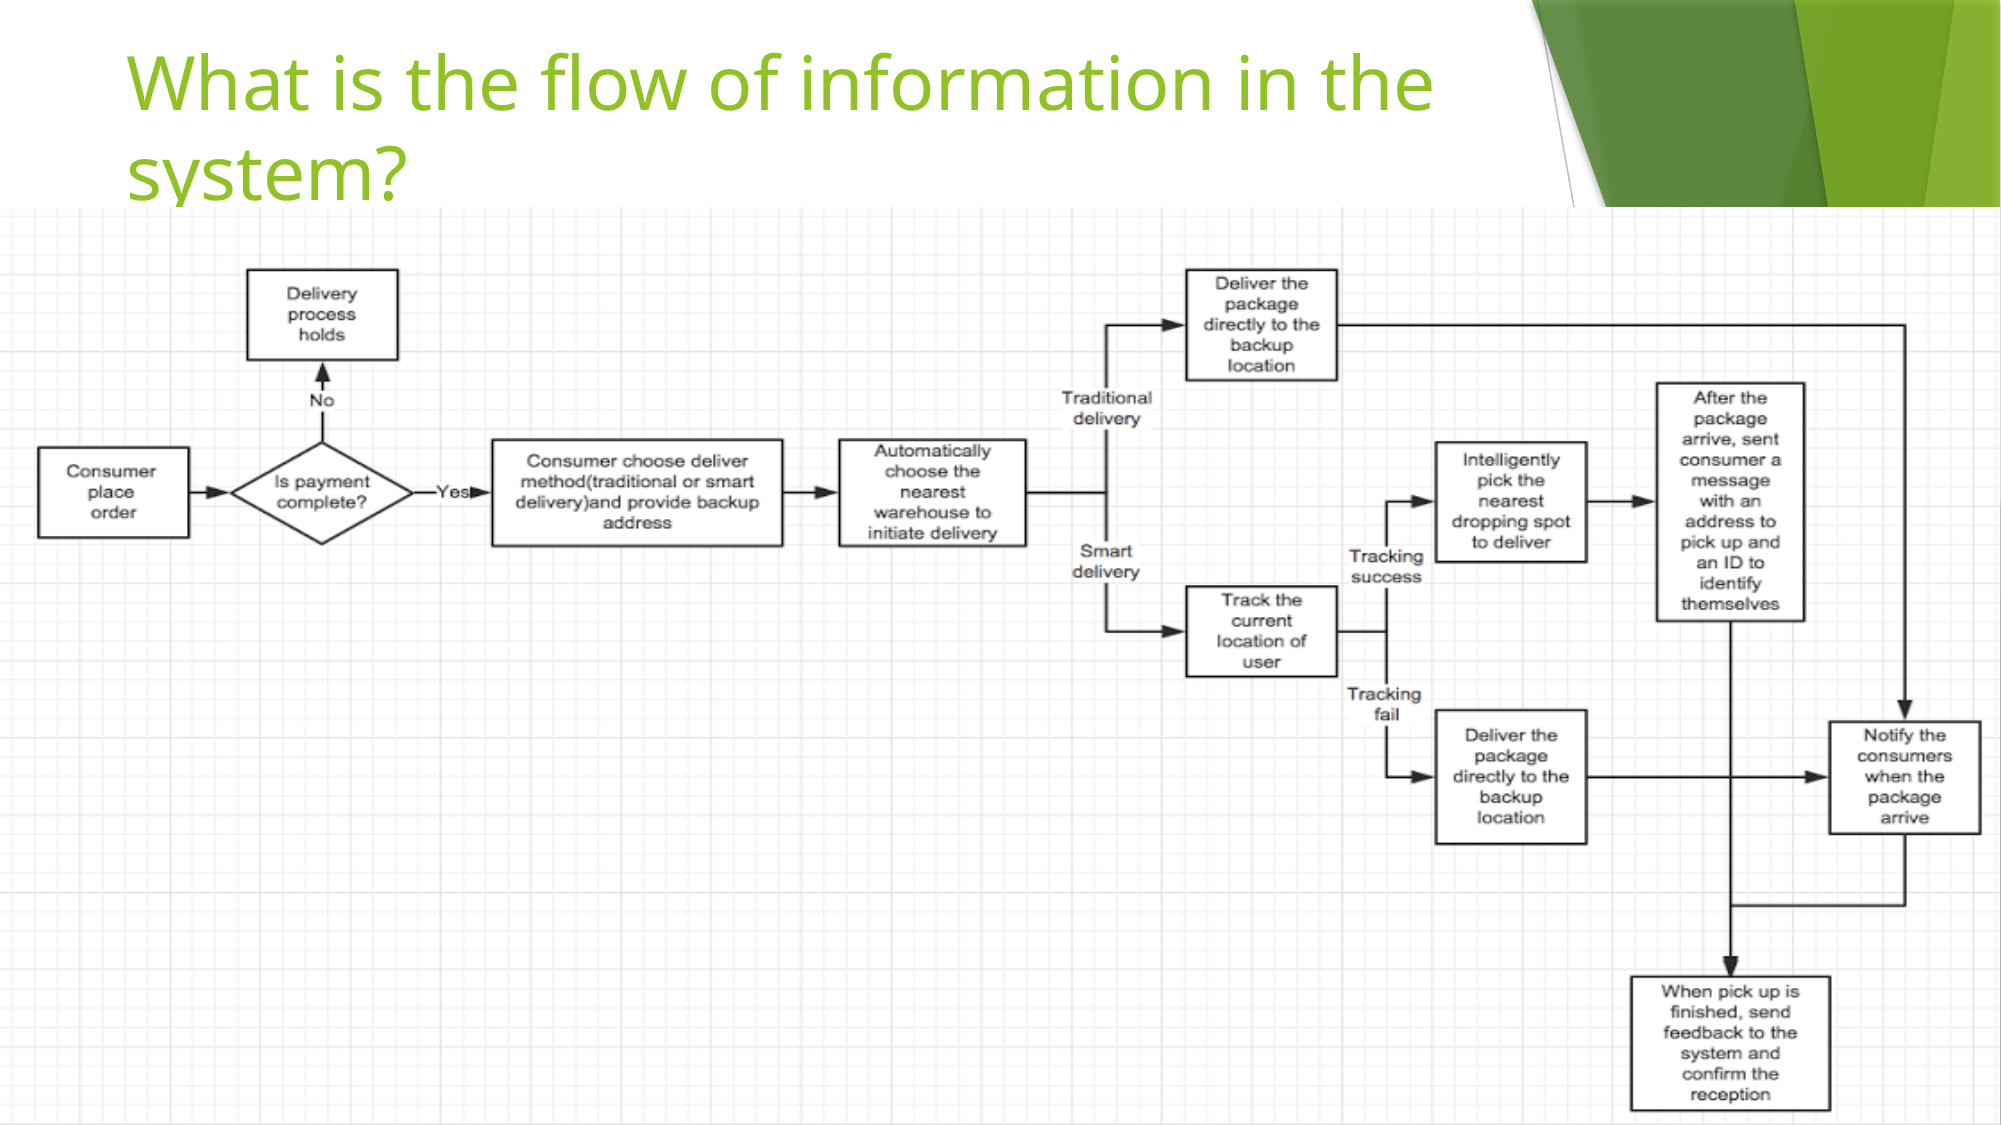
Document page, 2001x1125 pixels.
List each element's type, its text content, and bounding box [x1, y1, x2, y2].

title What is the flow of information in the system? [111, 27, 1522, 204]
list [0, 207, 2000, 1125]
